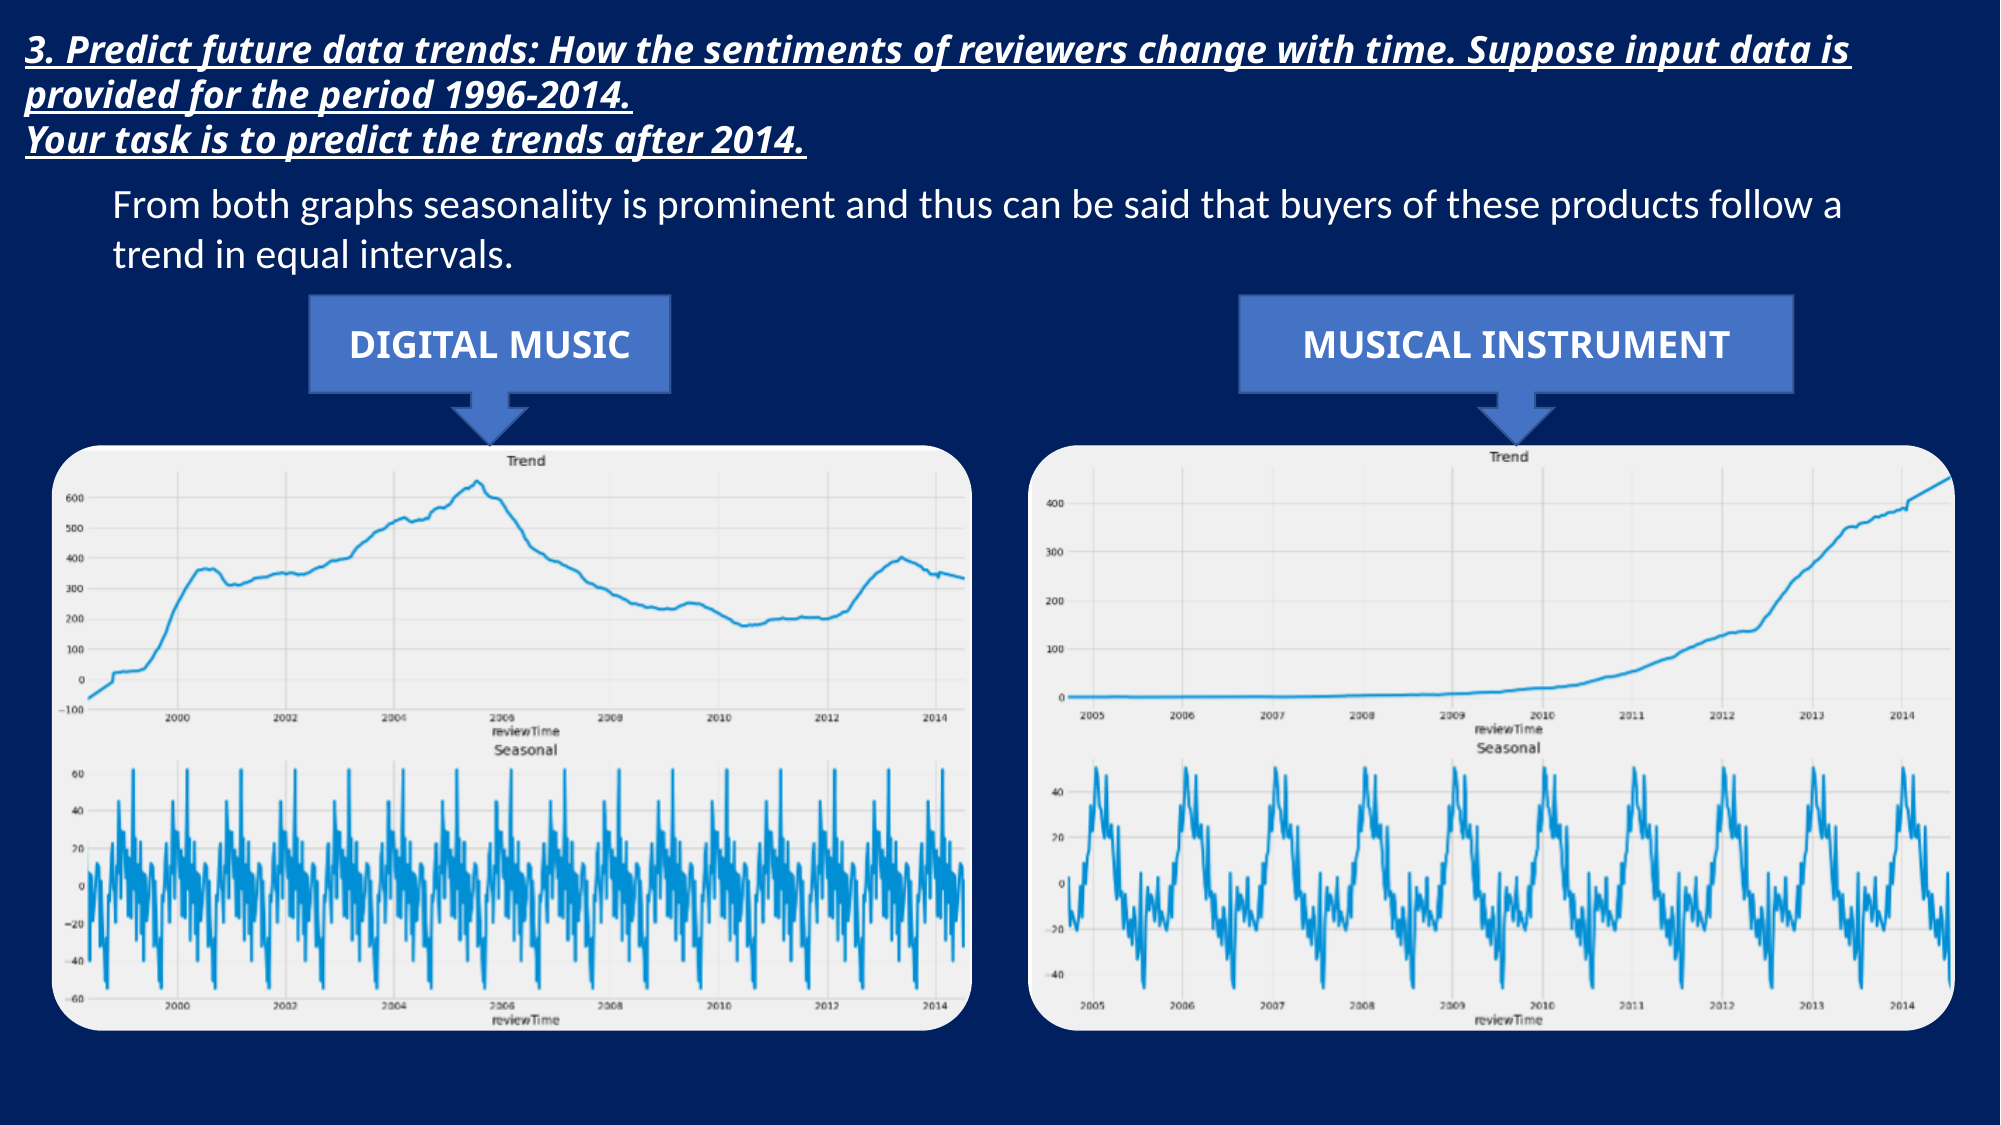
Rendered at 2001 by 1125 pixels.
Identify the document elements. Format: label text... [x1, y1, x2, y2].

picture [51, 445, 972, 1031]
text_box DIGITAL MUSIC [308, 330, 672, 445]
picture [1028, 445, 1955, 1031]
text_box 3. Predict future data trends: How the sentiments of reviewers change with time. Suppose input data is provided for the period 1996-2014. Your task is to predict the trends after 2014. [9, 18, 1923, 169]
text_box MUSICAL INSTRUMENT [1238, 330, 1795, 445]
text_box From both graphs seasonality is prominent and thus can be said that buyers of these products follow a trend in equal intervals. [97, 169, 1959, 330]
